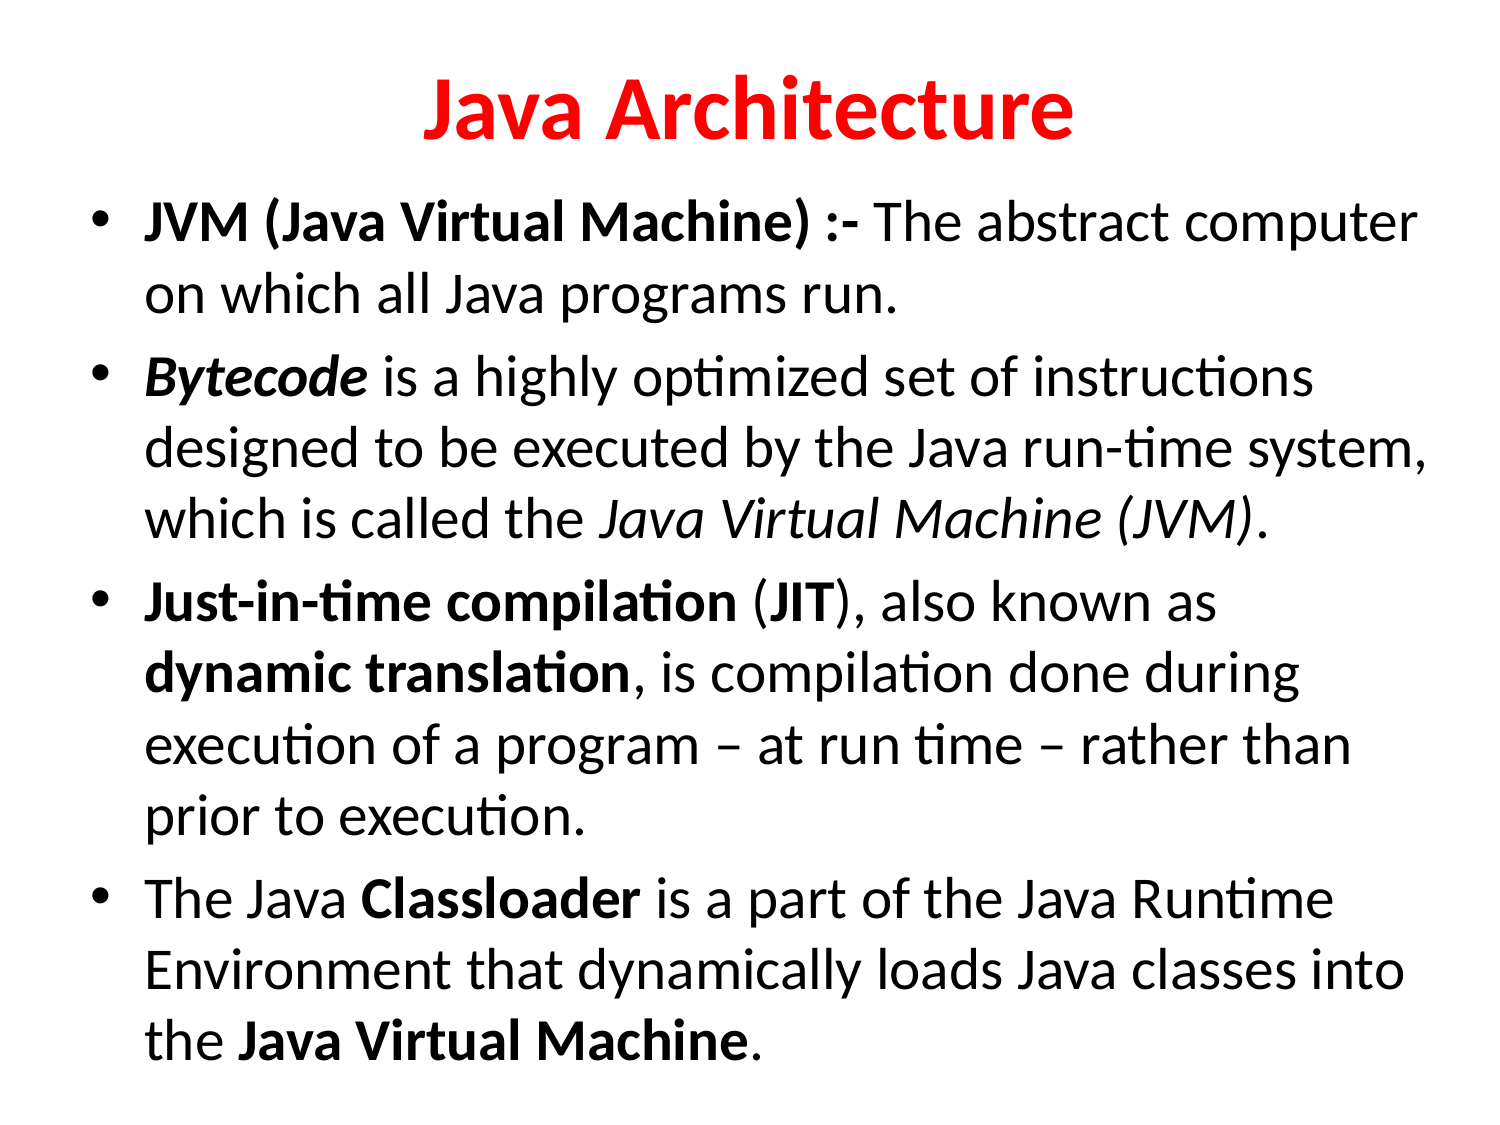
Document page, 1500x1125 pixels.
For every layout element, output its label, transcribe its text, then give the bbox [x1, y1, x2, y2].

list JVM (Java Virtual Machine) :- The abstract computer on which all Java programs run. Bytecode is a highly optimized set of instructions designed to be executed by the Java run-time system, which is called the Java Virtual Machine (JVM). Just-in-time compilation (JIT), also known as dynamic translation, is compilation done during execution of a program – at run time – rather than prior to execution. The Java Classloader is a part of the Java Runtime Environment that dynamically loads Java classes into the Java Virtual Machine. [75, 174, 1450, 1125]
title Java Architecture [75, 37, 1425, 168]
